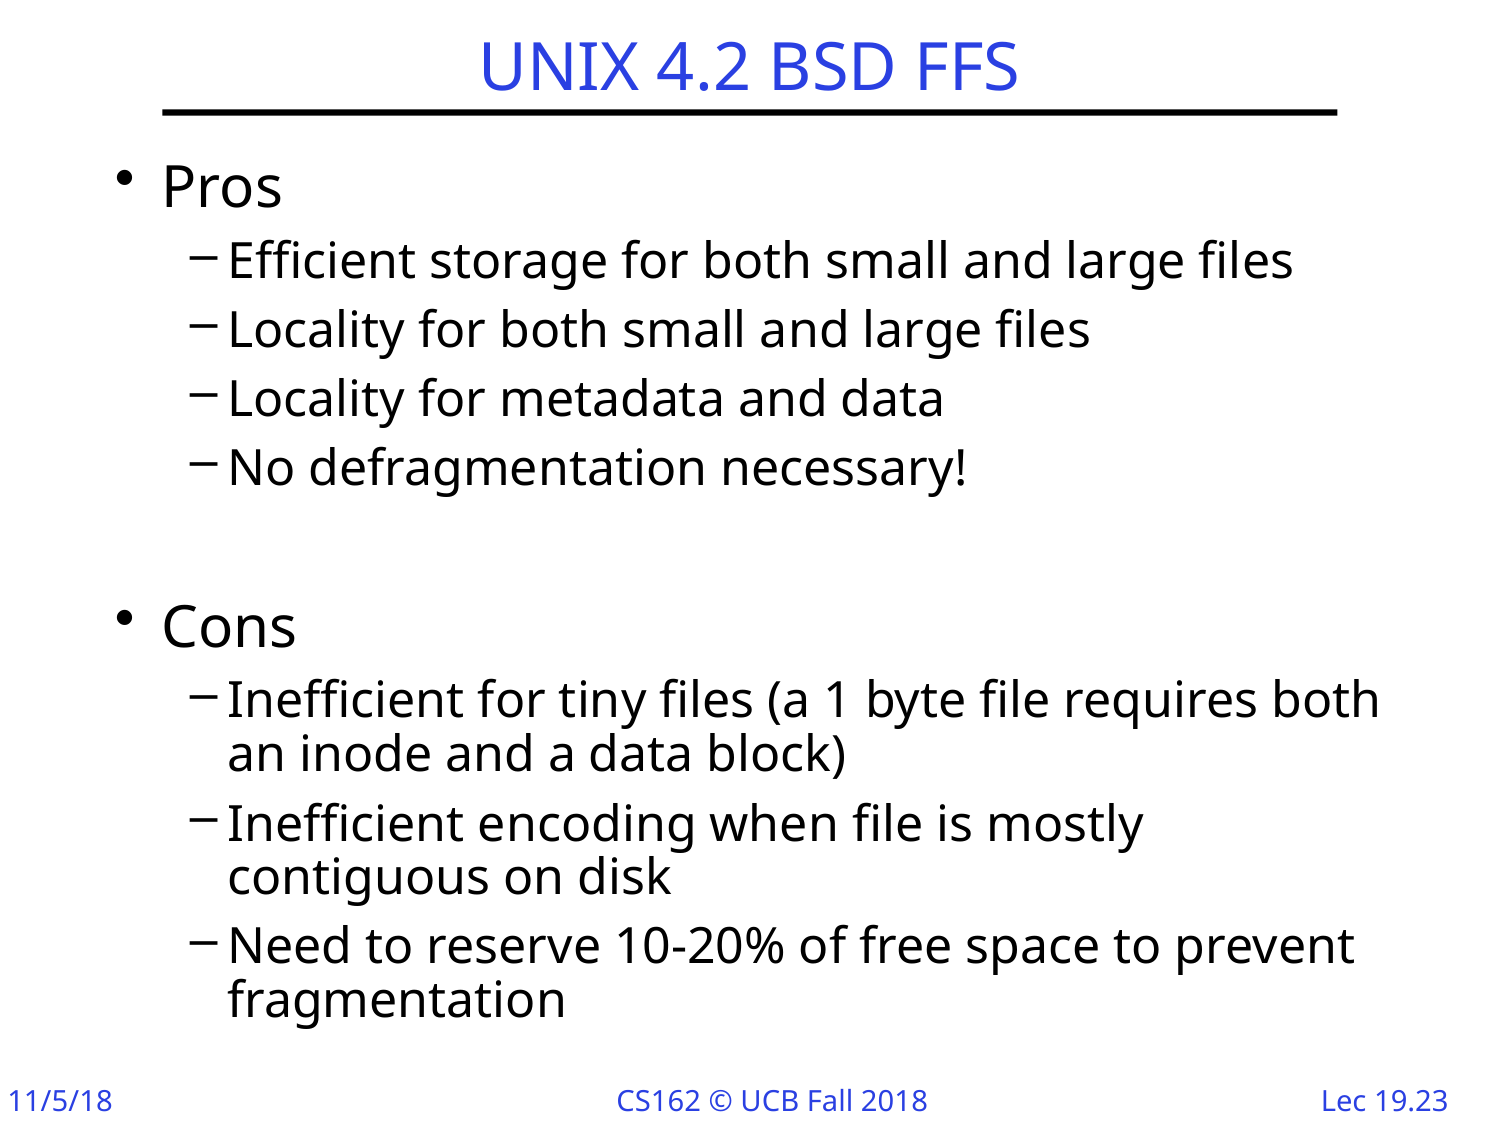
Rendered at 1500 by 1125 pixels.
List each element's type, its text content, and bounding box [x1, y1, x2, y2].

list Pros Efficient storage for both small and large files Locality for both small and large files Locality for metadata and data No defragmentation necessary! Cons Inefficient for tiny files (a 1 byte file requires both an inode and a data block) Inefficient encoding when file is mostly contiguous on disk Need to reserve 10-20% of free space to prevent fragmentation [99, 149, 1400, 1038]
title UNIX 4.2 BSD FFS [162, 24, 1338, 113]
